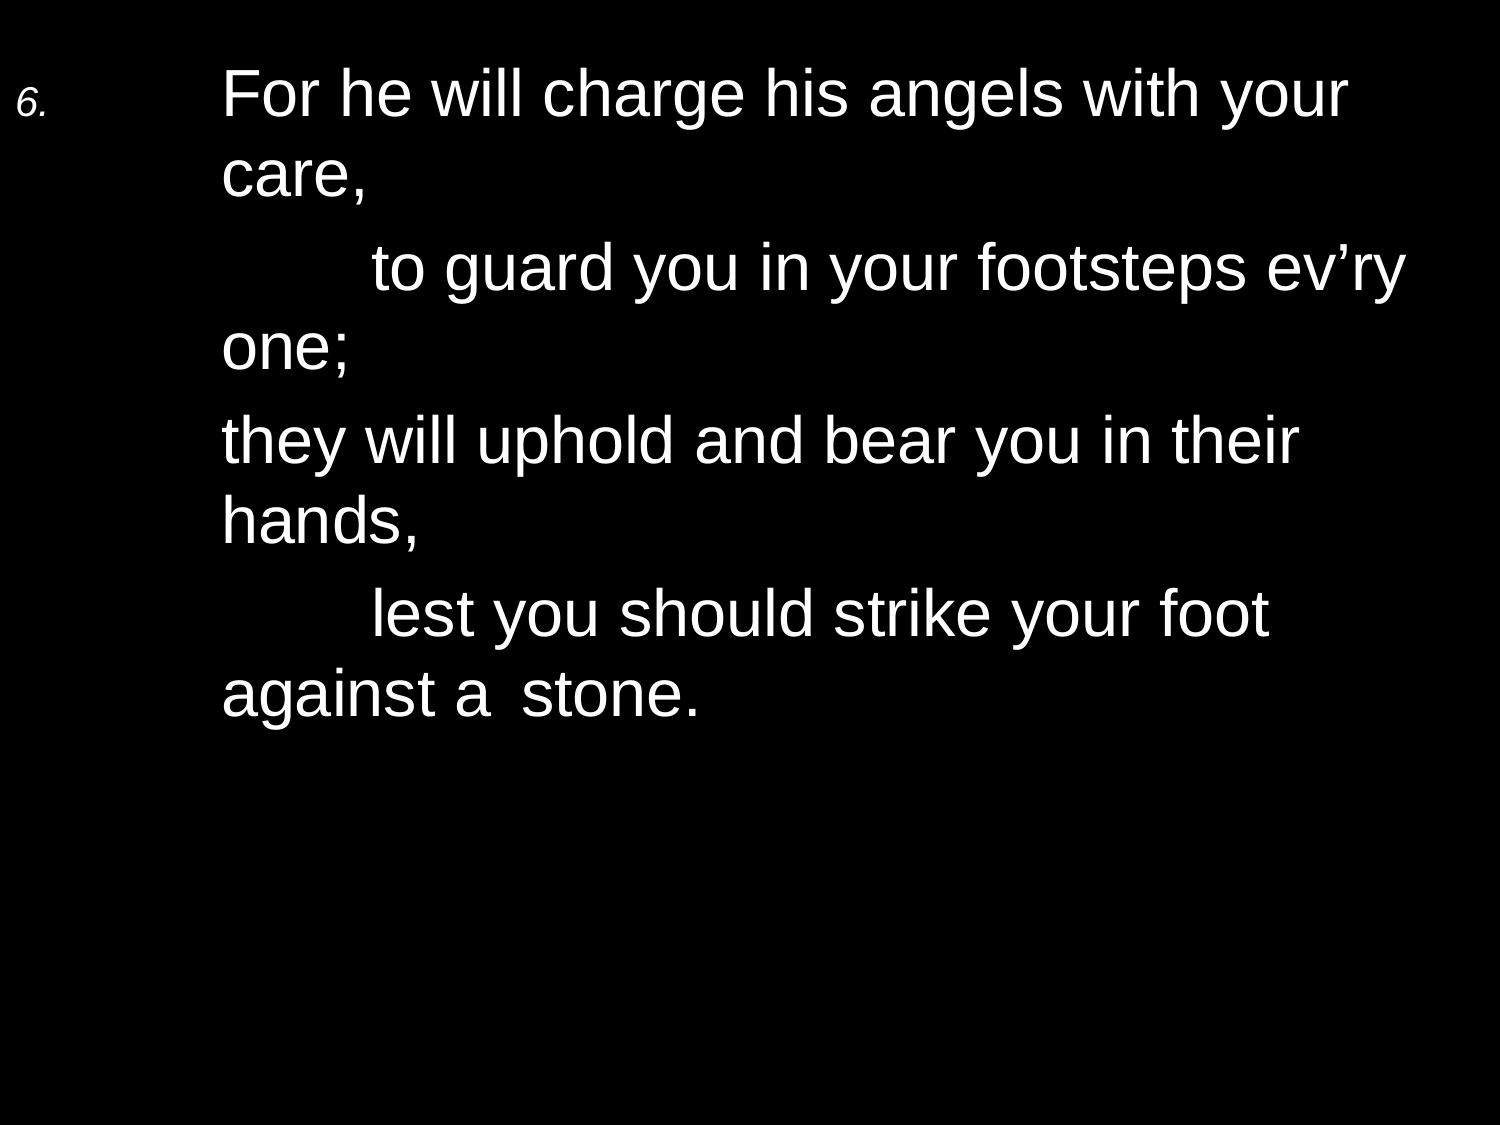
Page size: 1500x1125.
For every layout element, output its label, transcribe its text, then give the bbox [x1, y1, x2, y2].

list 6. For he will charge his angels with your care, to guard you in your footsteps ev’ry one; they will uphold and bear you in their hands, lest you should strike your foot against a stone. [0, 42, 1500, 1047]
